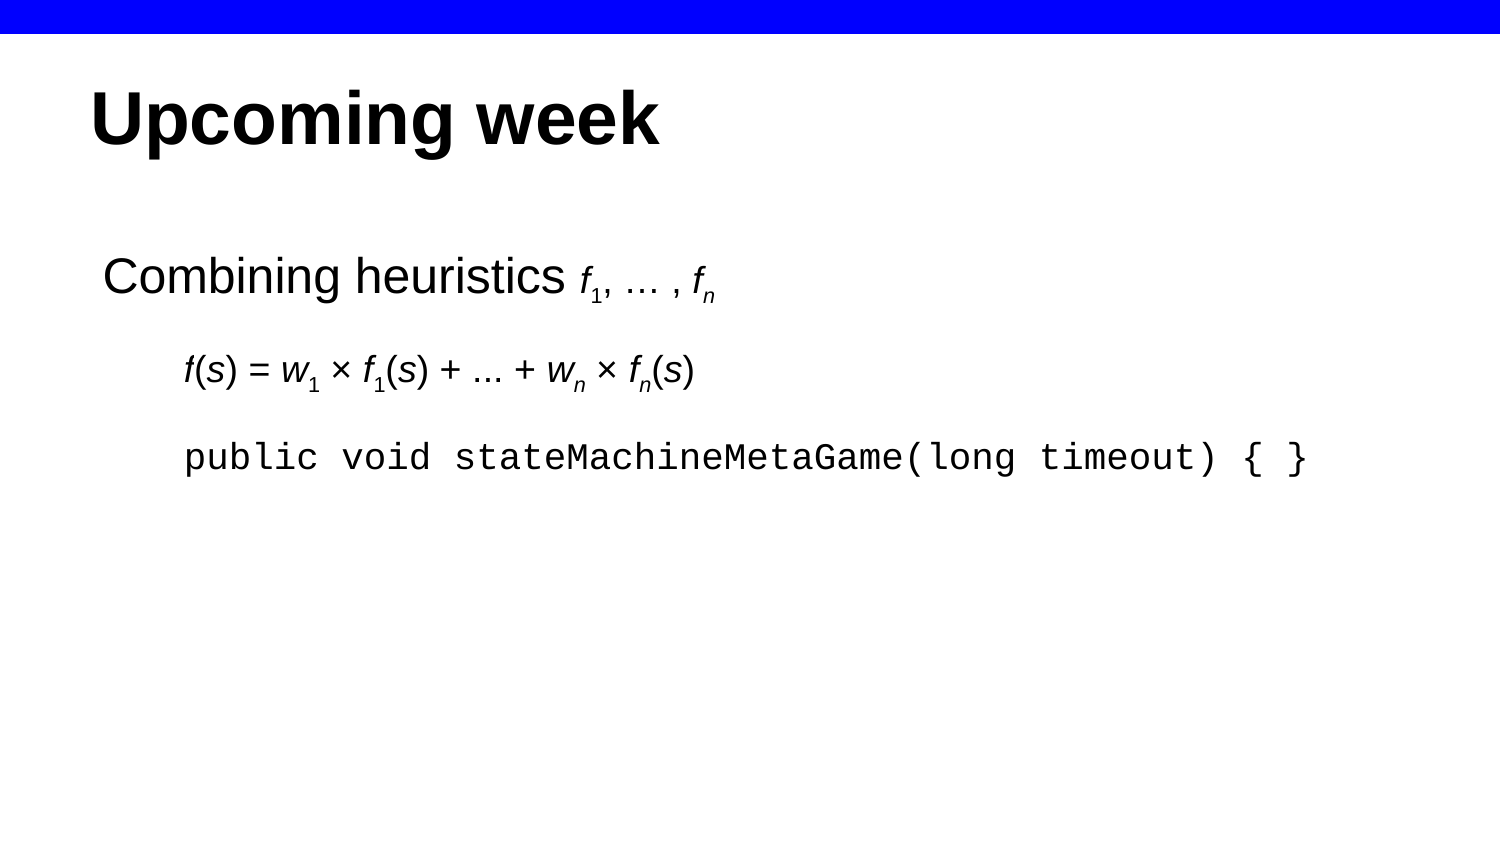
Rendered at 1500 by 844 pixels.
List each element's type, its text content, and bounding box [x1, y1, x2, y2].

list Combining heuristics f1, … , fn f(s) = w1 × f1(s) + ... + wn × fn(s) public void stateMachineMetaGame(long timeout) { } [75, 196, 1425, 808]
title Upcoming week [75, 33, 1425, 175]
